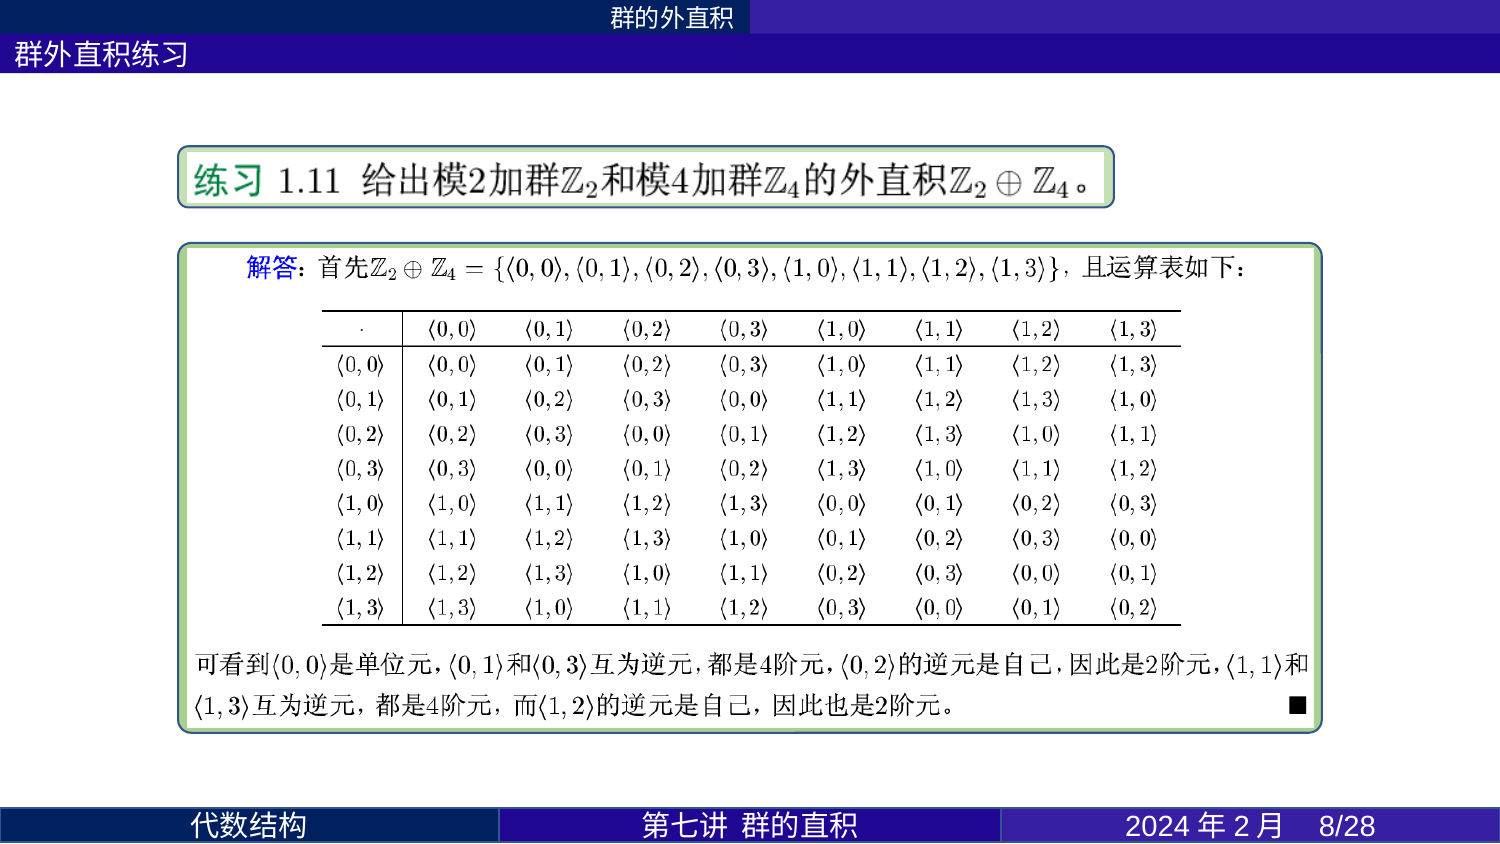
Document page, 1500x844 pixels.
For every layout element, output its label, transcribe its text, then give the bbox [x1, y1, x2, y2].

text_box 群外直积练习 [0, 33, 1500, 74]
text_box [178, 242, 1322, 733]
text_box 代数结构 [0, 807, 498, 843]
text_box 第七讲 群的直积 [498, 807, 1000, 843]
text_box 群的外直积 [0, 0, 749, 33]
text_box 2024年2月 /28 [1000, 807, 1500, 843]
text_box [178, 146, 1114, 208]
text_box [749, 0, 1500, 33]
